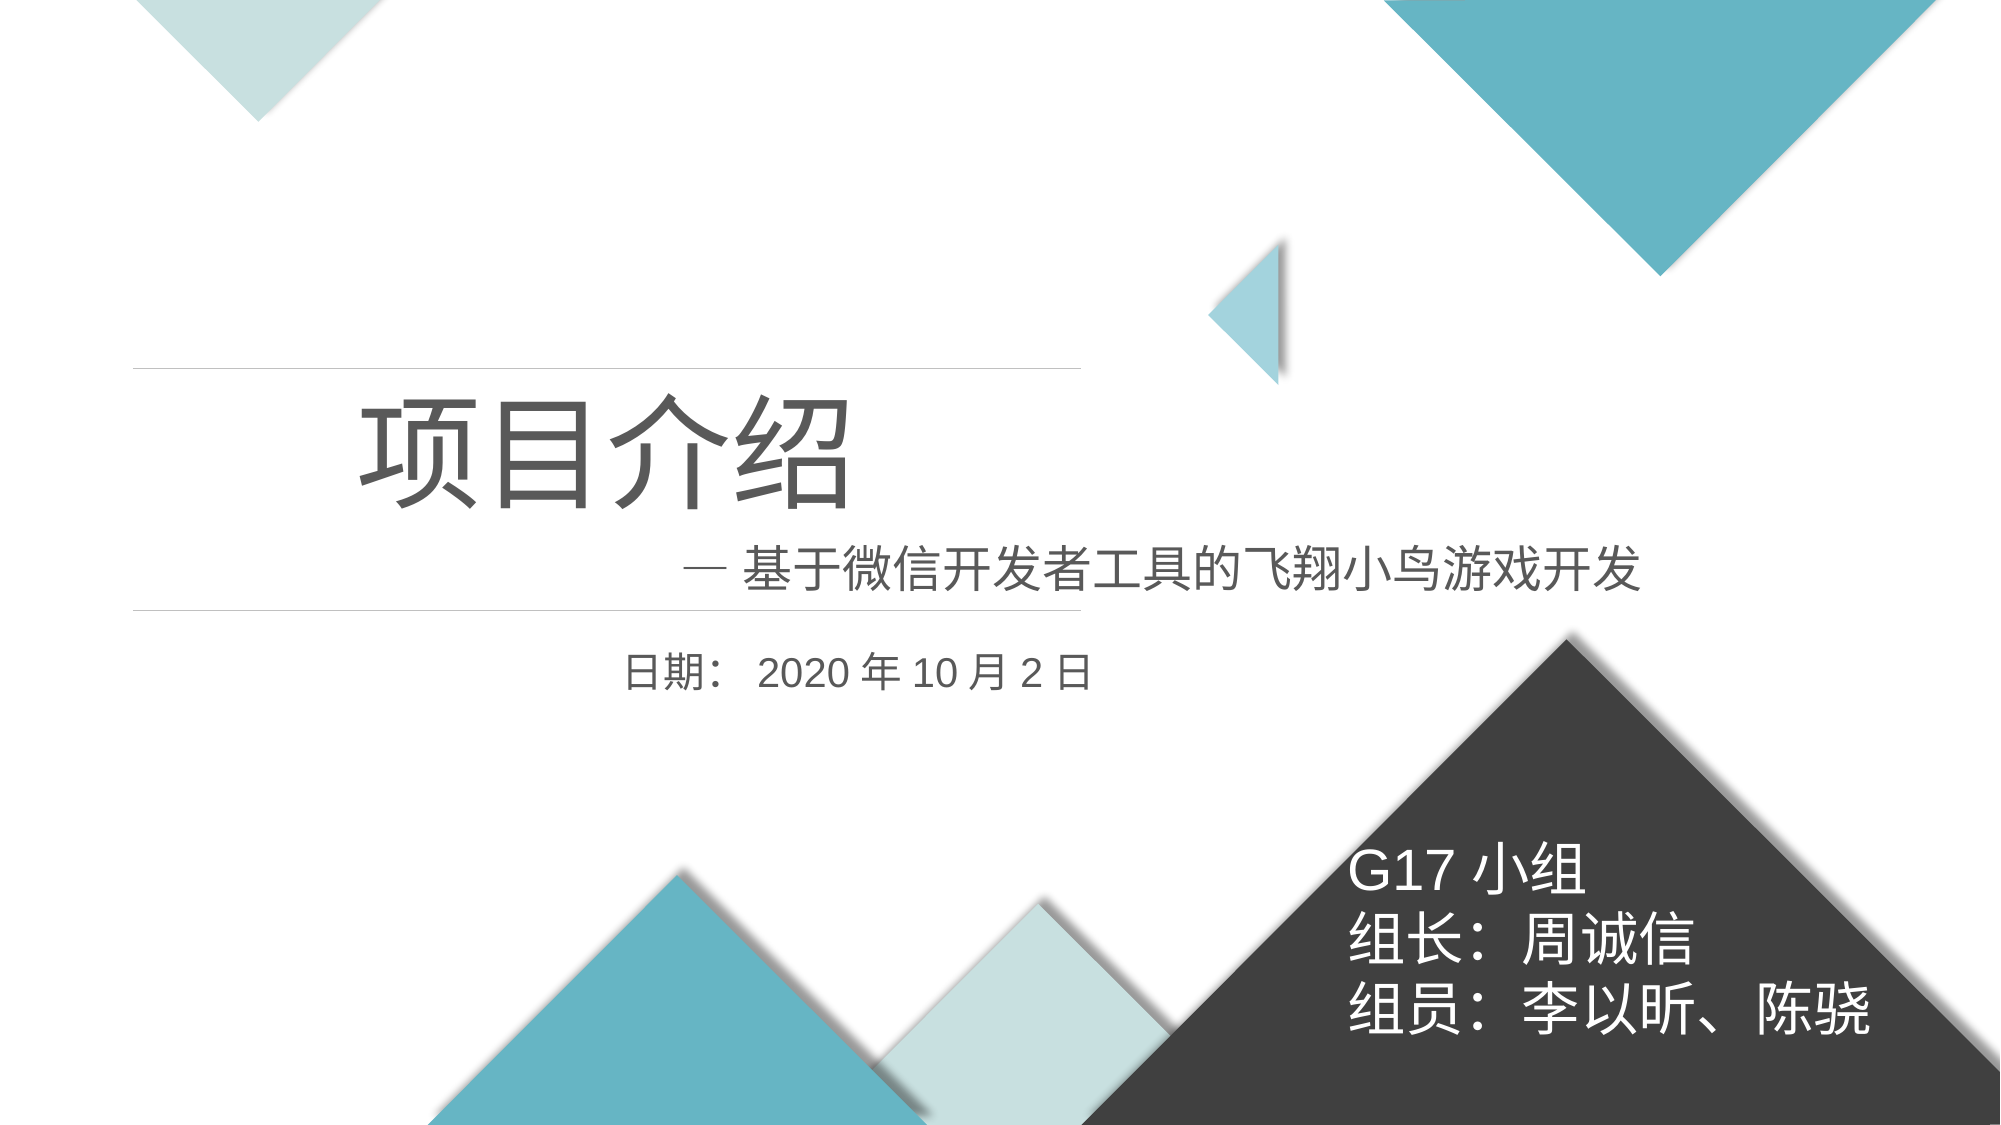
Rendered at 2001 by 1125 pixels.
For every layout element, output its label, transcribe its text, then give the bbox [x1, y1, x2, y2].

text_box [84, 199, 1683, 704]
text_box [134, 0, 382, 124]
text_box [883, 902, 1166, 1125]
text_box [1381, 0, 1938, 256]
text_box [1080, 872, 2000, 1125]
text_box G17小组 组长：周诚信 组员：李以昕、陈骁 [1332, 825, 1917, 1050]
text_box [1379, 704, 1754, 825]
text_box [426, 873, 929, 1125]
